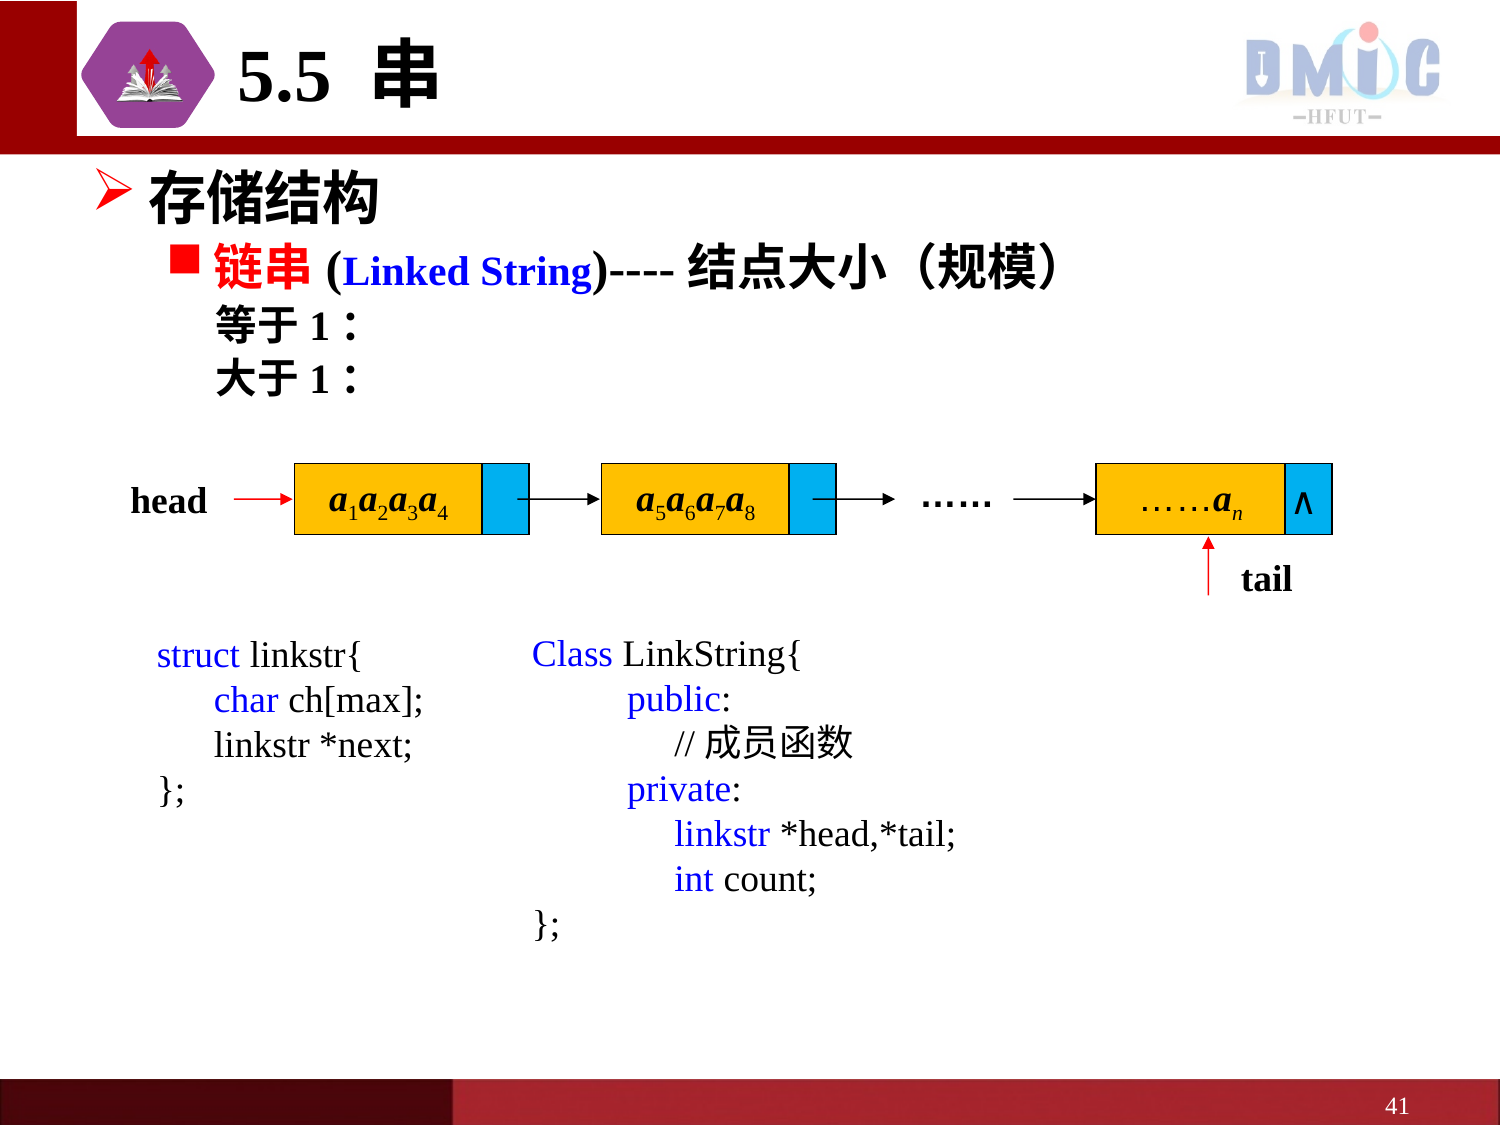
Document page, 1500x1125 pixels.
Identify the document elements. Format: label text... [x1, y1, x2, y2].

list 存储结构 链串(Linked String)----结点大小（规模） 等于1： 大于1： [76, 161, 1377, 989]
text_box Class LinkString{ public: //成员函数 private: linkstr *head,*tail; int count; }; [517, 621, 1268, 952]
picture [0, 1079, 1500, 1125]
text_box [115, 462, 1345, 608]
slide_number 41 [1074, 1081, 1425, 1119]
text_box struct linkstr{ char ch[max]; linkstr *next; }; [142, 622, 517, 863]
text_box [52, 18, 629, 129]
